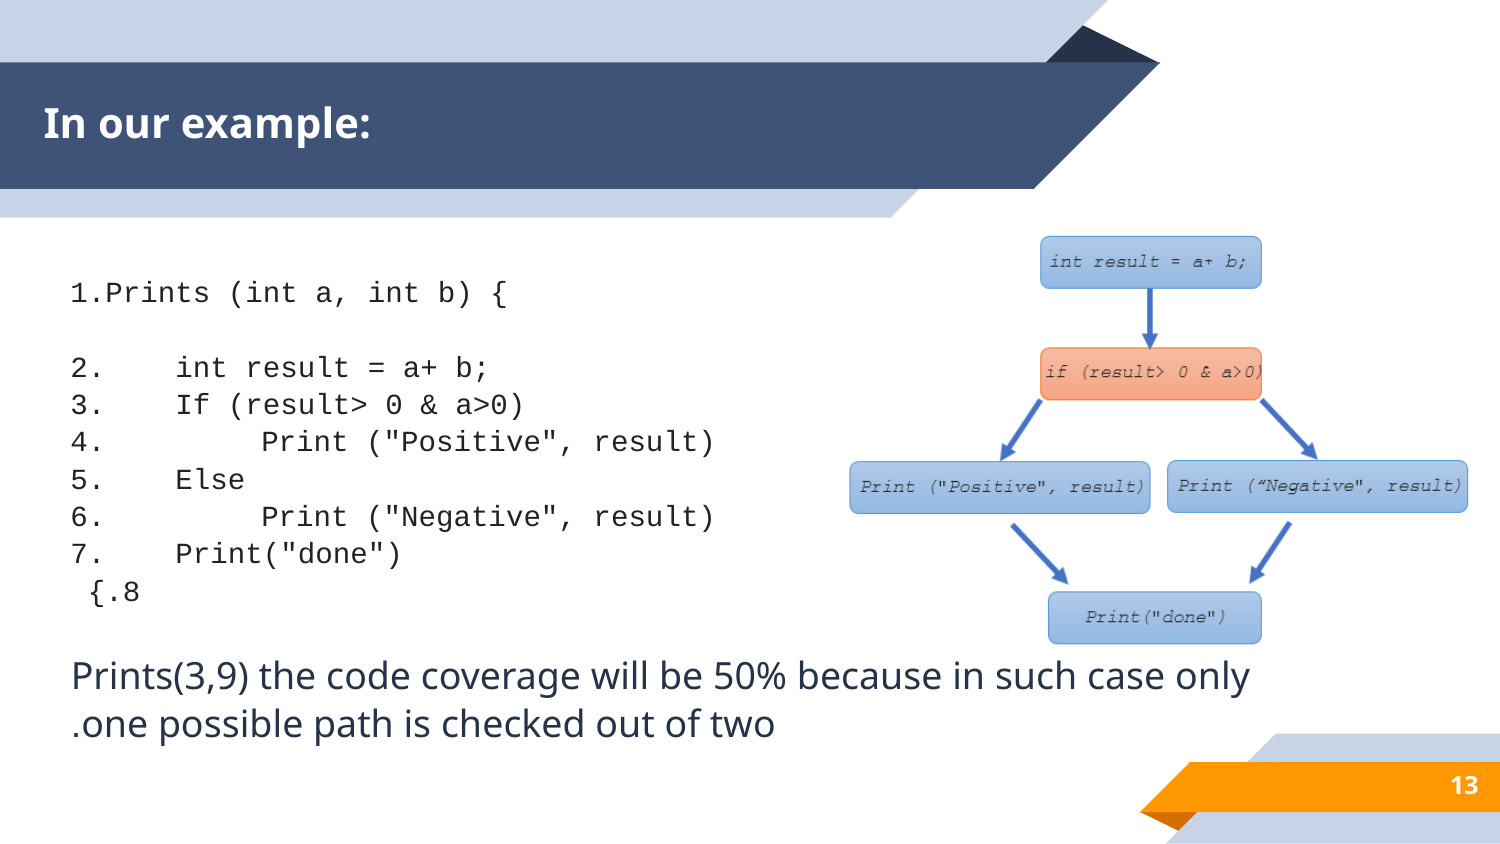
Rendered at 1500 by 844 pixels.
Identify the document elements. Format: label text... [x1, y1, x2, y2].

text_box 1.Prints (int a, int b) { 2. int result = a+ b; 3. If (result> 0 & a>0) 4. Print ("Positive", result) 5. Else 6. Print ("Negative", result) 7. Print("done") 8.} [55, 263, 495, 615]
slide_number 13 [1315, 760, 1494, 813]
title In our example: [28, 58, 930, 185]
picture [500, 226, 1477, 652]
list Prints(3,9) the code coverage will be 50% because in such case only one possible path is checked out of two. [55, 615, 1315, 844]
